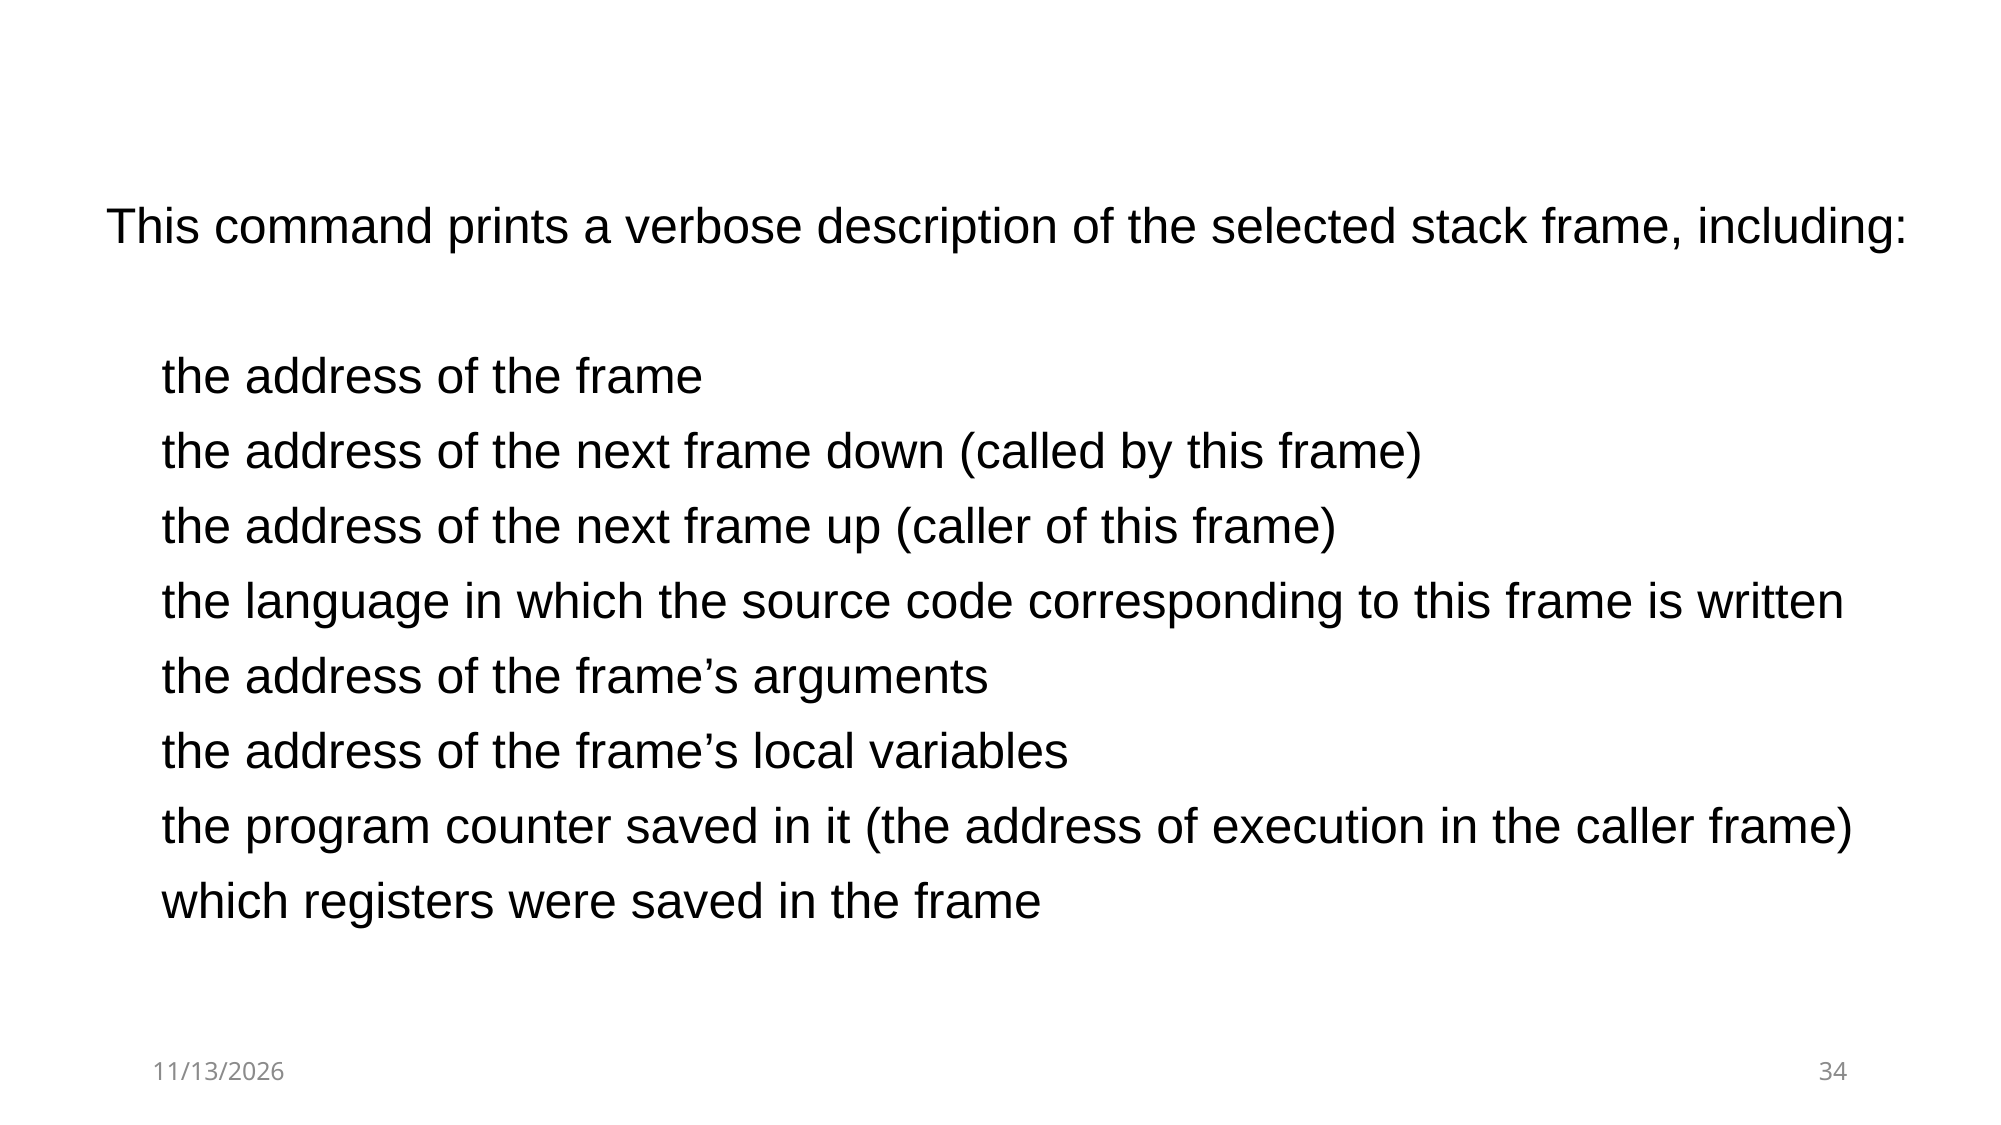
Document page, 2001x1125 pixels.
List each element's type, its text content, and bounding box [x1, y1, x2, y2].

slide_number 34 [1412, 1042, 1863, 1103]
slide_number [137, 1042, 588, 1103]
text_box This command prints a verbose description of the selected stack frame, including: the address of the frame the address of the next frame down (called by this frame) the address of the next frame up (caller of this frame) the language in which the source code corresponding to this frame is written the address of the frame’s arguments the address of the frame’s local variables the program counter saved in it (the address of execution in the caller frame) which registers were saved in the frame [91, 171, 2000, 937]
